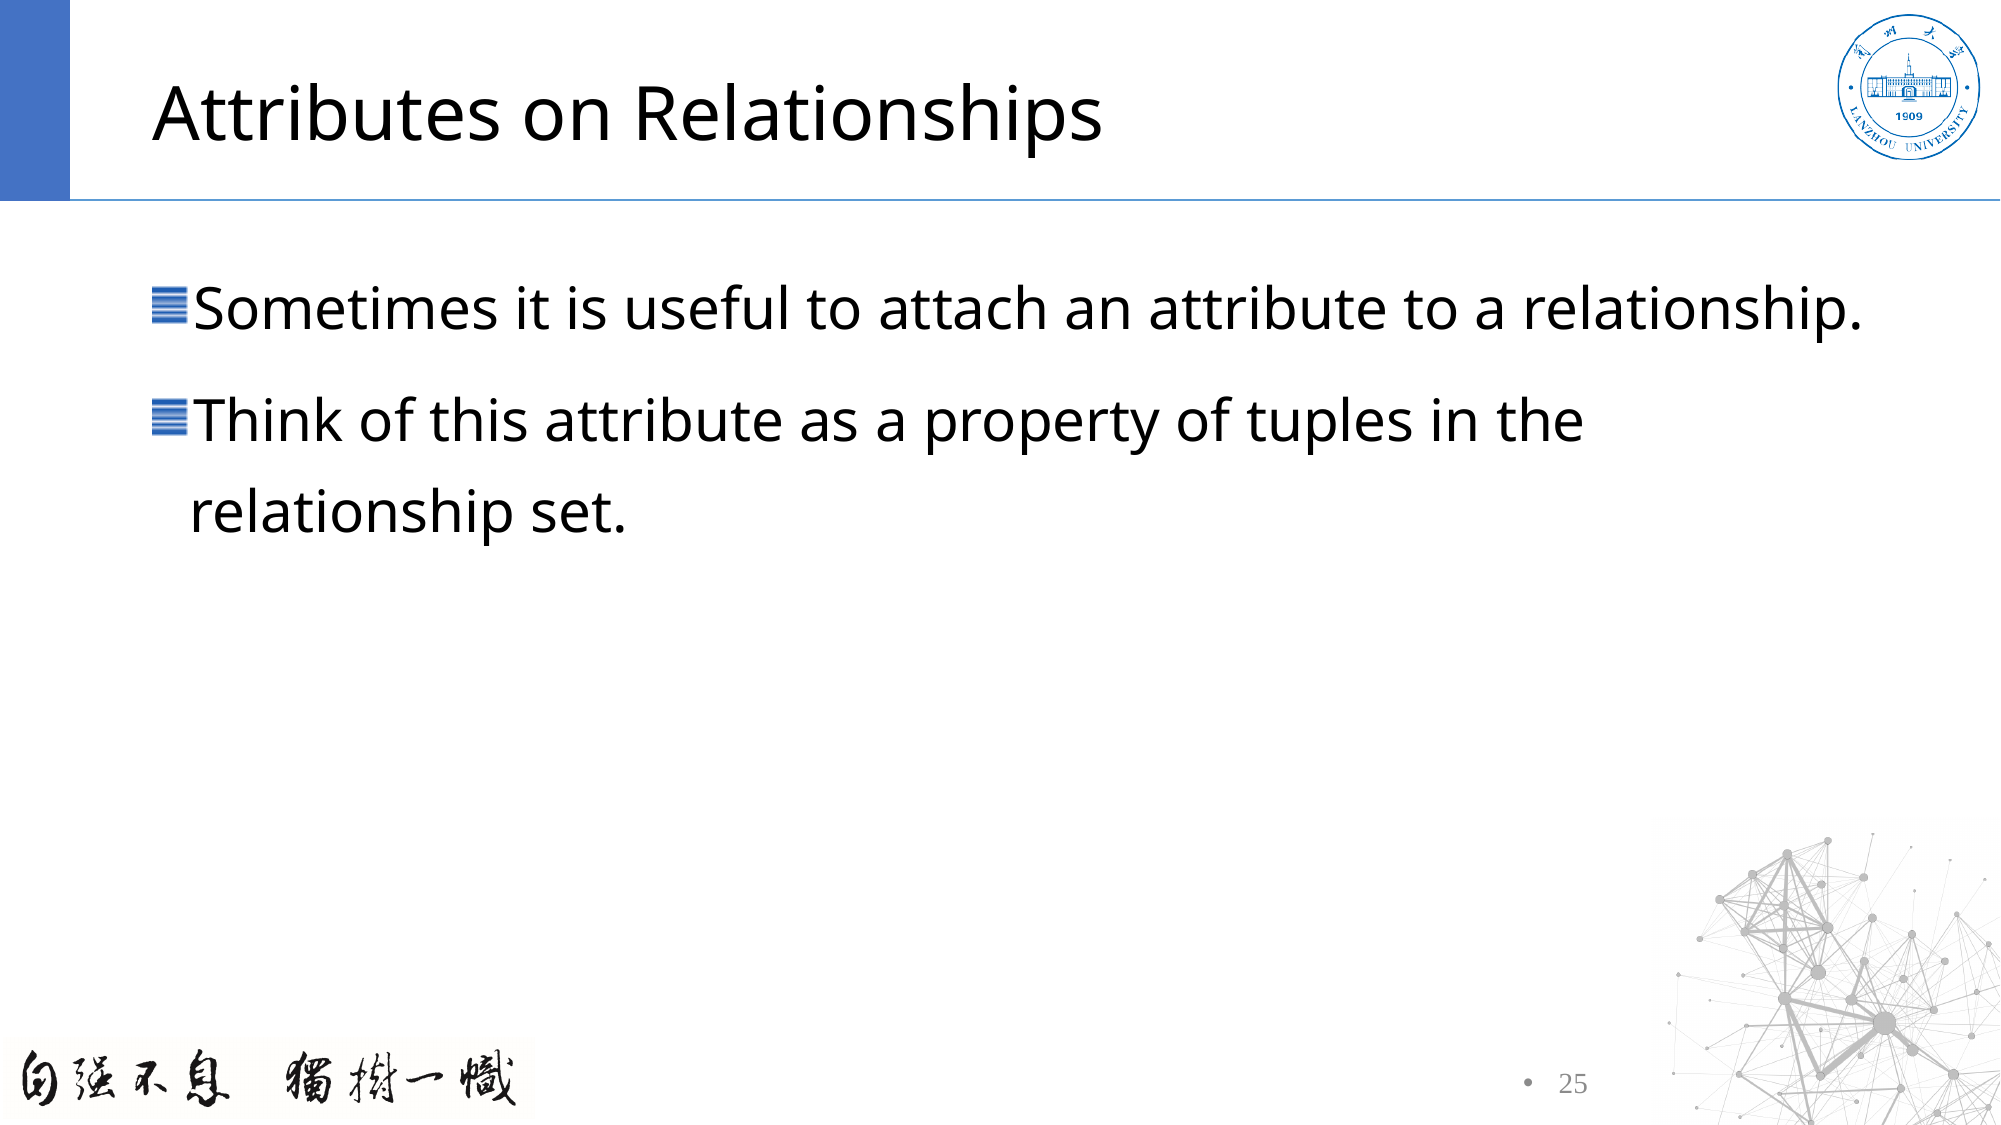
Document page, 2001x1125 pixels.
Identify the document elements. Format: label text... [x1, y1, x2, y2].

slide_number 25 [1498, 1052, 1603, 1113]
picture [152, 285, 194, 327]
picture [1837, 14, 1998, 160]
list Sometimes it is useful to attach an attribute to a relationship. Think of this attribute as a property of tuples in the relationship set. [137, 243, 1917, 1014]
title Attributes on Relationships [137, 33, 1863, 200]
picture [152, 397, 194, 439]
picture [3, 1037, 535, 1119]
picture [1651, 817, 2001, 1125]
